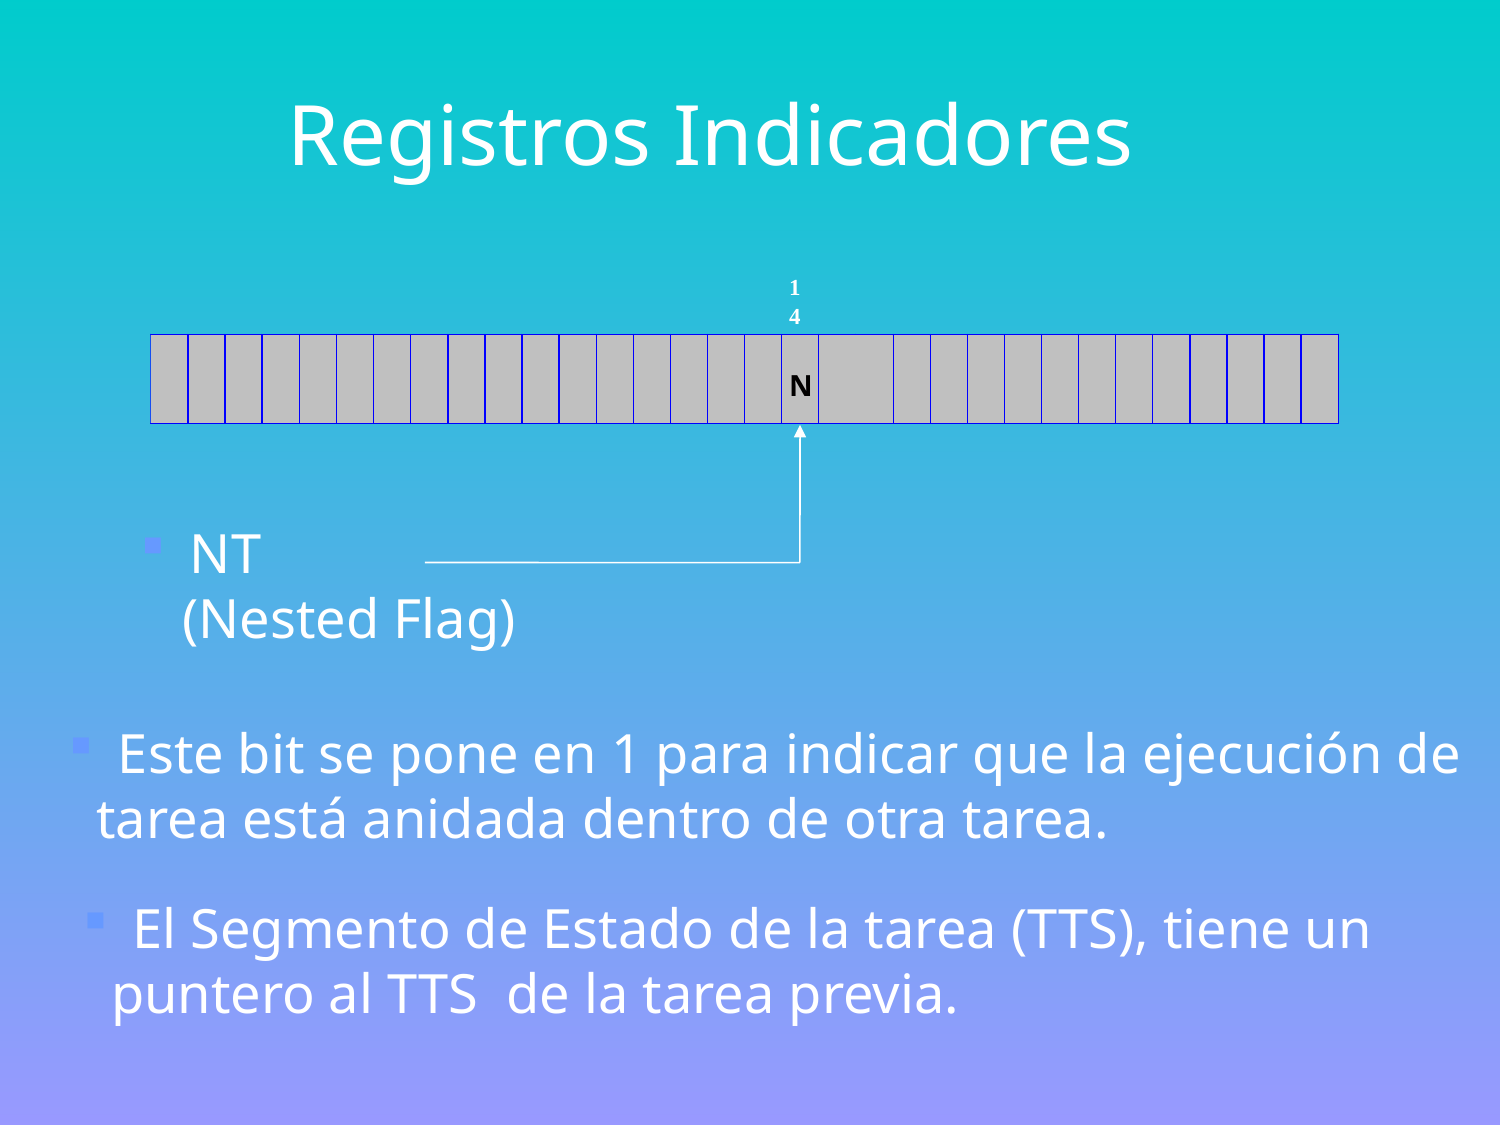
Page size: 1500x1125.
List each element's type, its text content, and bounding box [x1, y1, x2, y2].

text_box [150, 274, 1340, 449]
text_box NT (Nested Flag) [125, 512, 545, 658]
text_box Registros Indicadores [272, 75, 1149, 190]
text_box Este bit se pone en 1 para indicar que la ejecución de tarea está anidada dentro de otra tarea. [53, 712, 1477, 858]
text_box El Segmento de Estado de la tarea (TTS), tiene un puntero al TTS de la tarea previa. [68, 887, 1402, 1033]
